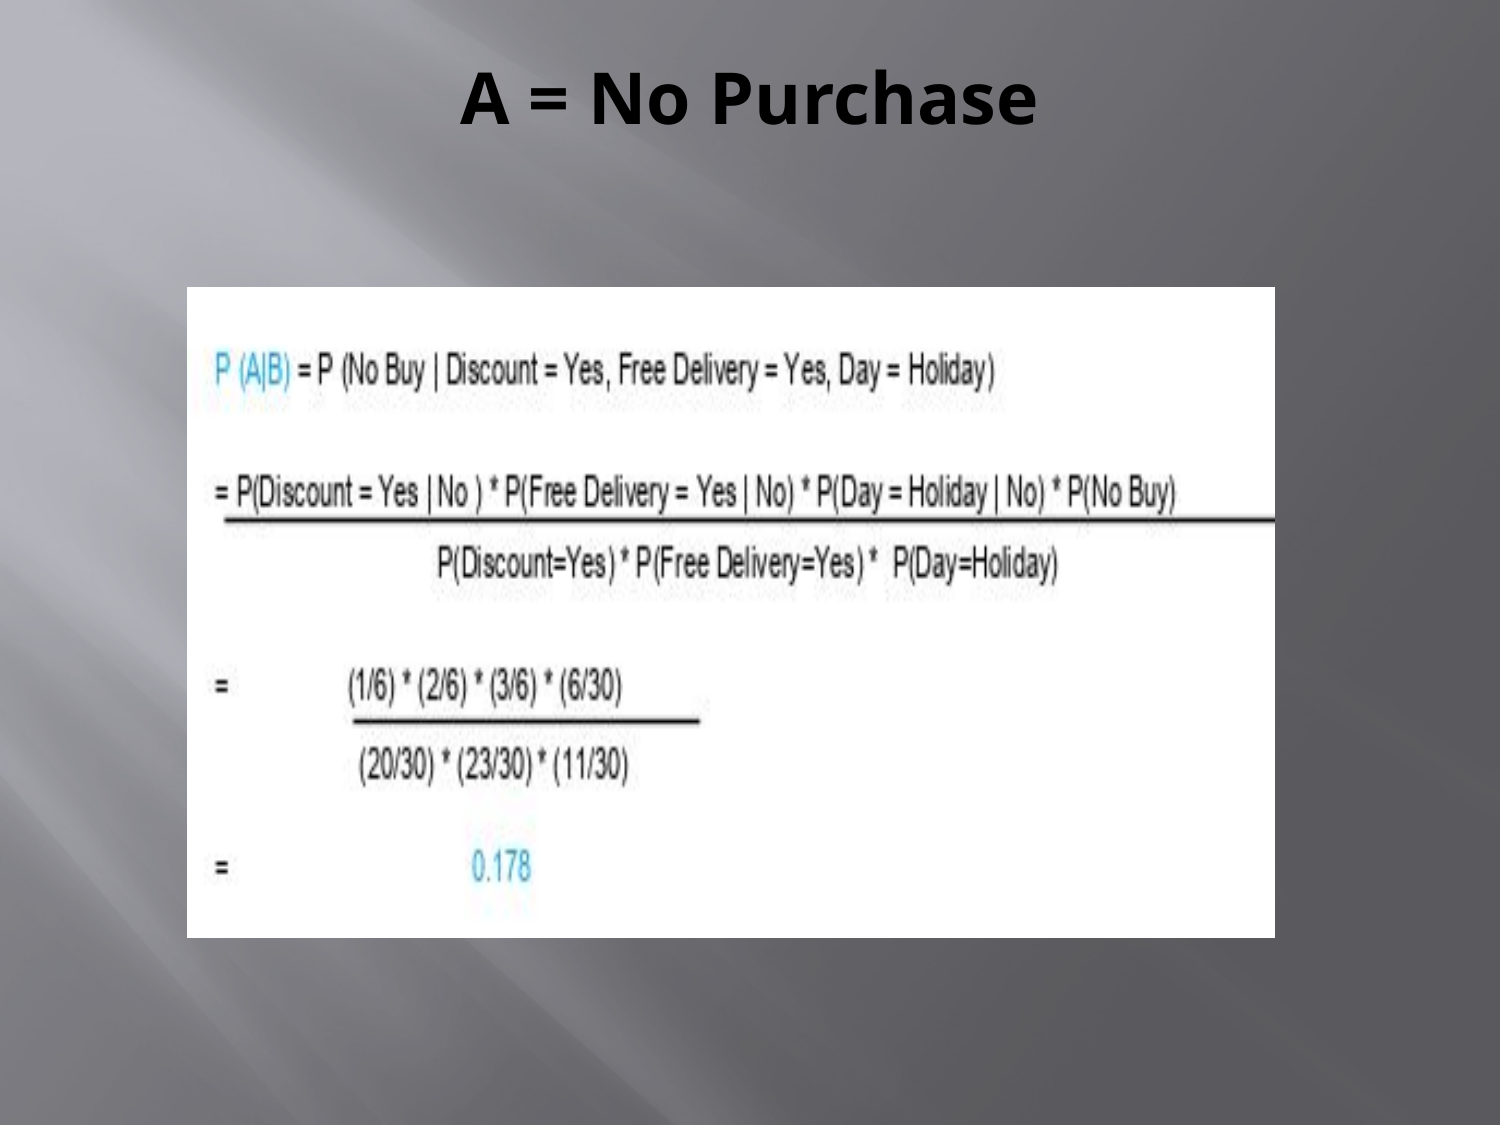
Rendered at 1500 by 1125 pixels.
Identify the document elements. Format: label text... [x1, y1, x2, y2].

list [187, 287, 1276, 938]
title A = No Purchase [75, 45, 1425, 233]
